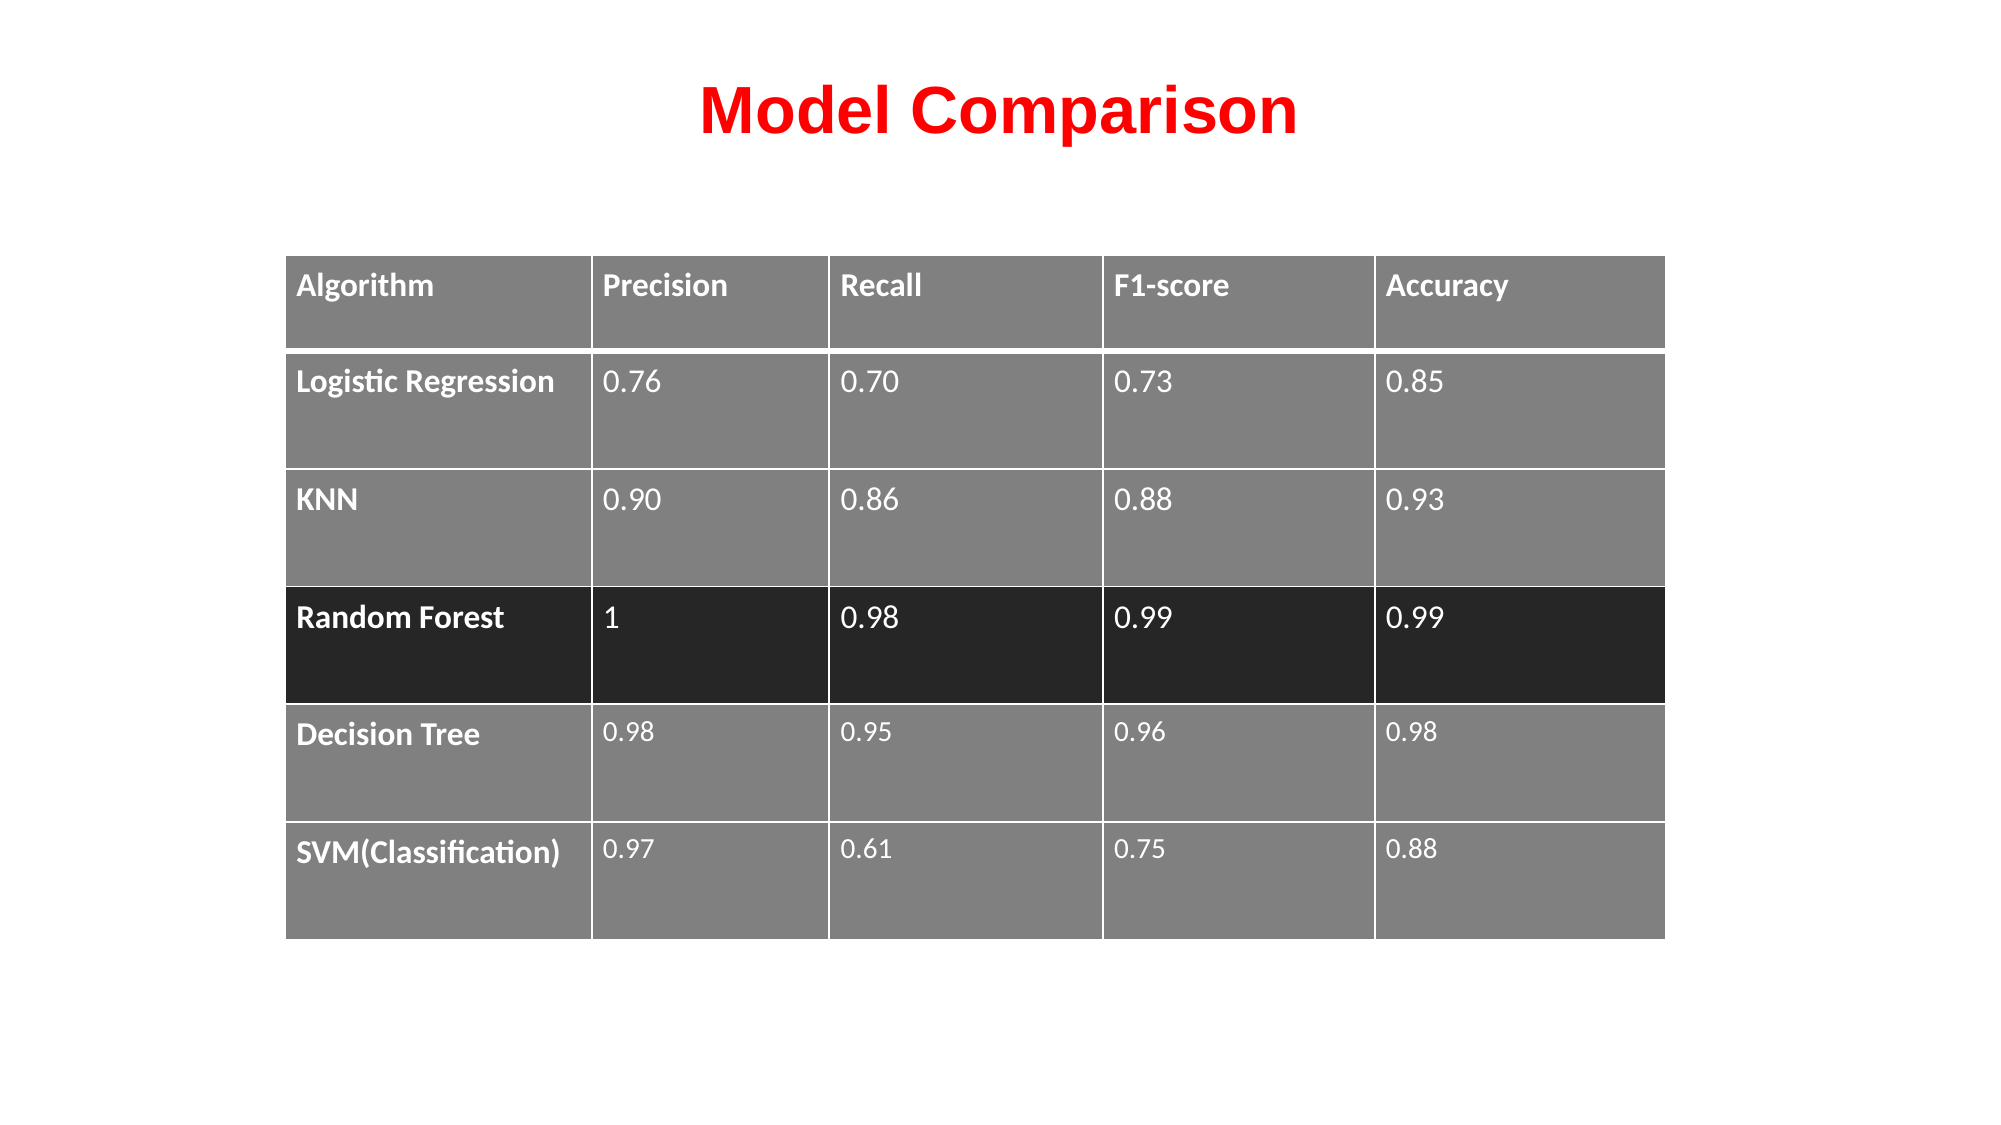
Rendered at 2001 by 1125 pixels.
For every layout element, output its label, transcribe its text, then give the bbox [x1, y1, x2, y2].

table_cell 0.98 [1376, 705, 1665, 821]
table_cell 0.61 [830, 823, 1102, 939]
table_cell KNN [286, 470, 591, 586]
table_cell 0.97 [593, 823, 828, 939]
table_cell 0.98 [830, 587, 1102, 703]
table_cell 0.75 [1104, 823, 1374, 939]
table_cell 1 [593, 587, 828, 703]
title Model Comparison [137, 27, 1863, 197]
table_cell 0.88 [1376, 823, 1665, 939]
table_header Precision [593, 256, 828, 348]
table_cell Logistic Regression [286, 354, 591, 468]
table_cell 0.70 [830, 354, 1102, 468]
table_cell 0.99 [1104, 587, 1374, 703]
table_header Recall [830, 256, 1102, 348]
table_cell 0.86 [830, 470, 1102, 586]
table_cell 0.93 [1376, 470, 1665, 586]
table_cell 0.88 [1104, 470, 1374, 586]
table_cell 0.73 [1104, 354, 1374, 468]
table_cell 0.95 [830, 705, 1102, 821]
table_cell SVM(Classification) [286, 823, 591, 939]
table_cell Random Forest [286, 587, 591, 703]
table_header Accuracy [1376, 256, 1665, 348]
table_cell 0.76 [593, 354, 828, 468]
table_cell Decision Tree [286, 705, 591, 821]
table_header F1-score [1104, 256, 1374, 348]
table_cell 0.90 [593, 470, 828, 586]
table_cell 0.98 [593, 705, 828, 821]
table_cell 0.85 [1376, 354, 1665, 468]
table_cell 0.99 [1376, 587, 1665, 703]
table_cell 0.96 [1104, 705, 1374, 821]
table_header Algorithm [286, 256, 591, 348]
